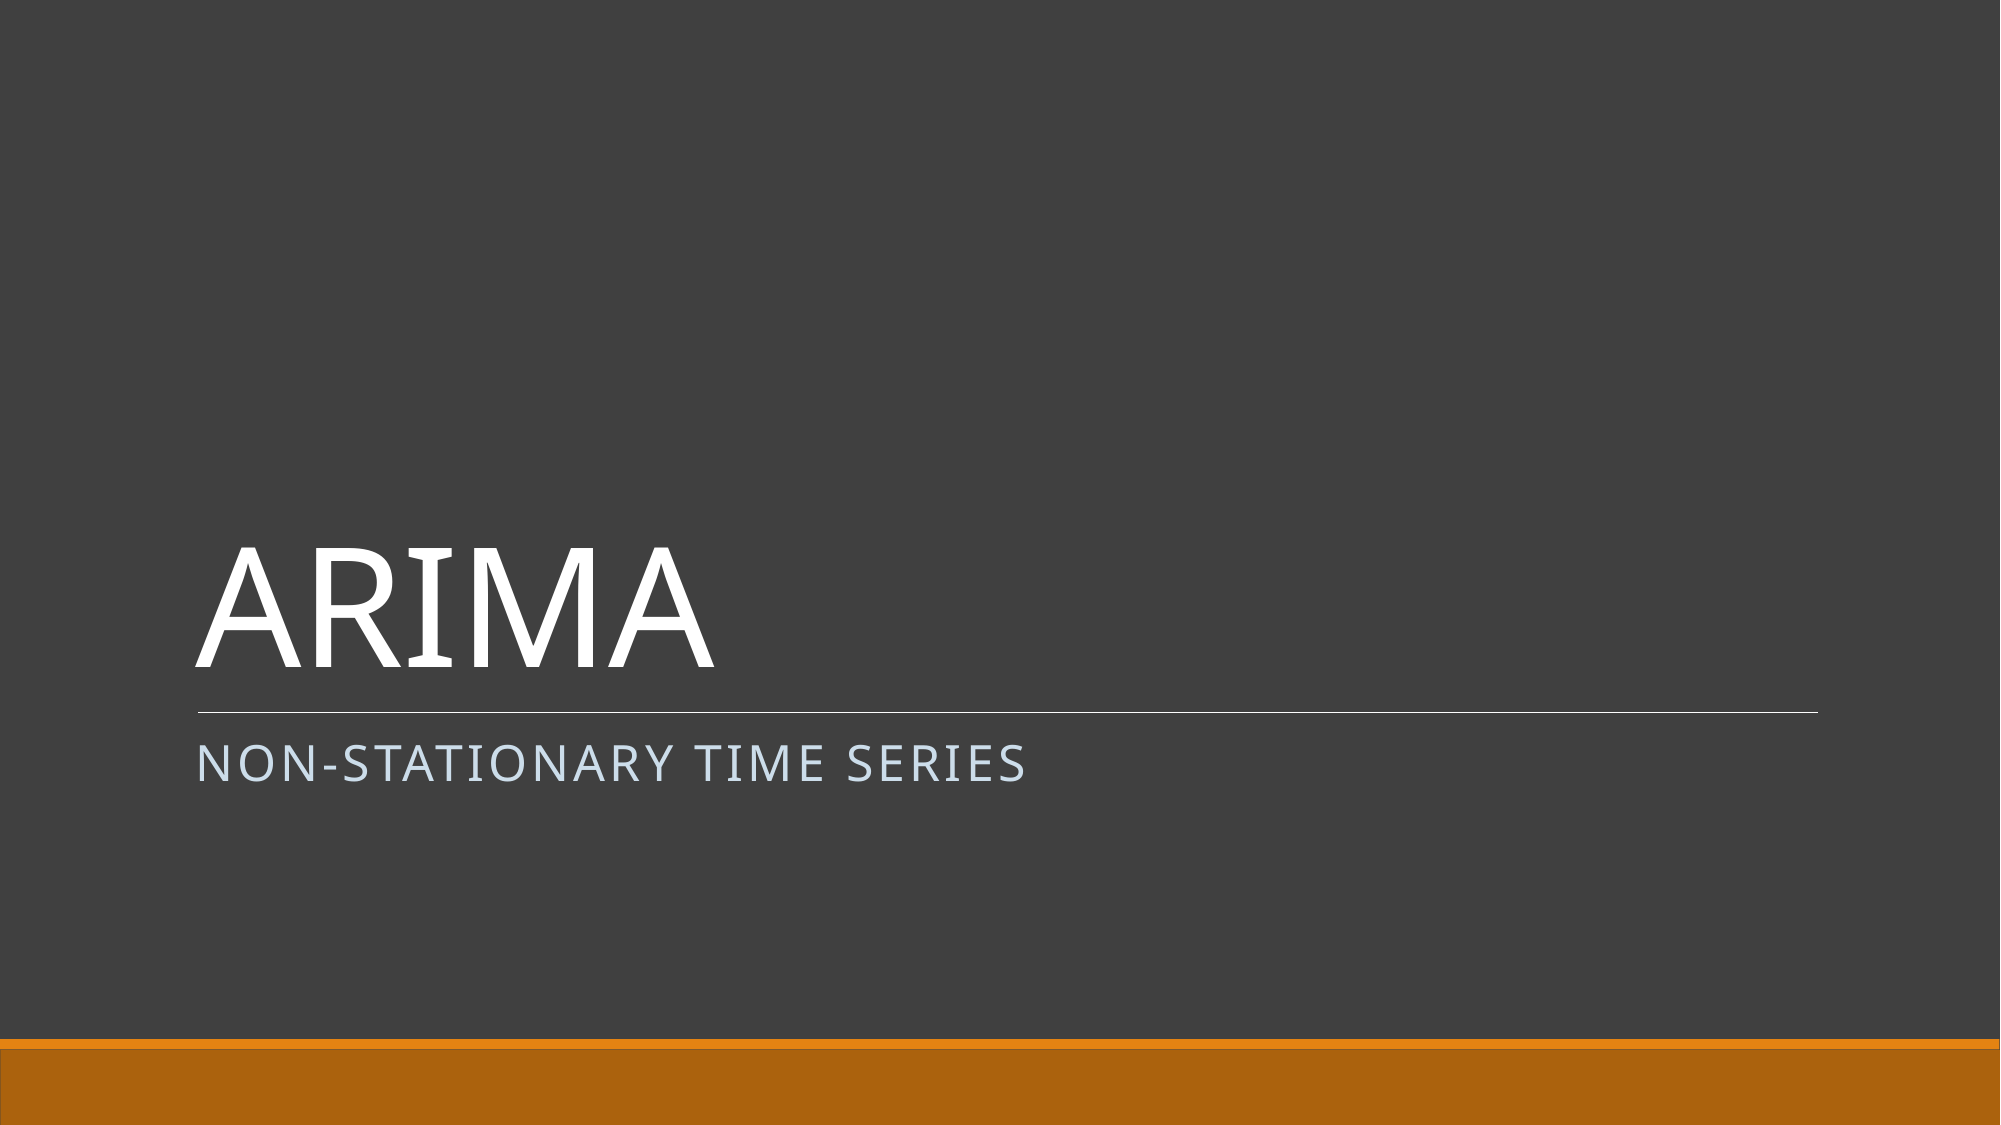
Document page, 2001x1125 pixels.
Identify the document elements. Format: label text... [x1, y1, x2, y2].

list Non-stationary Time series [180, 730, 1830, 918]
title ARIMA [180, 124, 1830, 710]
